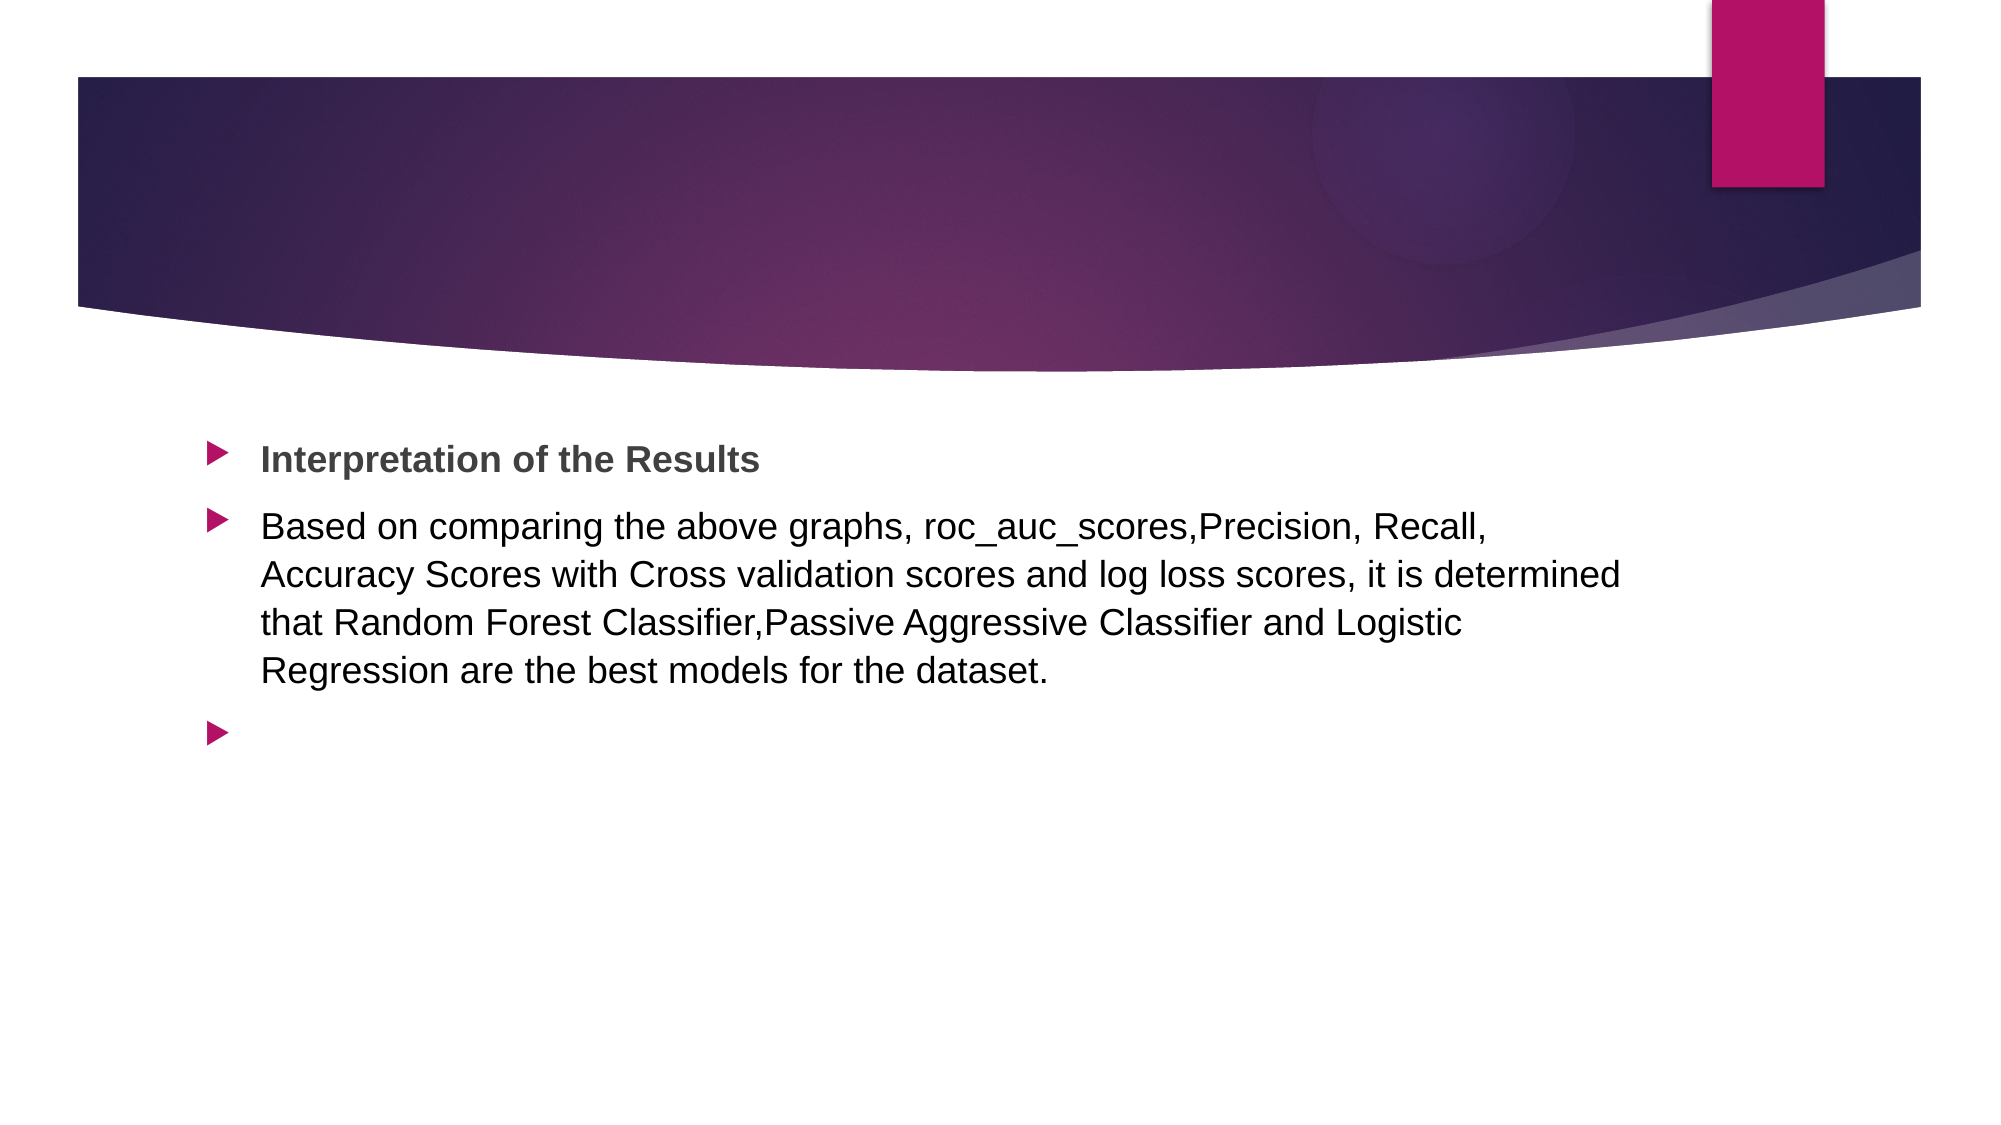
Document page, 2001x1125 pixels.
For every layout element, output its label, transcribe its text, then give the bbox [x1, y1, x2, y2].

list Interpretation of the Results Based on comparing the above graphs, roc_auc_scores,Precision, Recall, Accuracy Scores with Cross validation scores and log loss scores, it is determined that Random Forest Classifier,Passive Aggressive Classifier and Logistic Regression are the best models for the dataset. [189, 427, 1638, 988]
